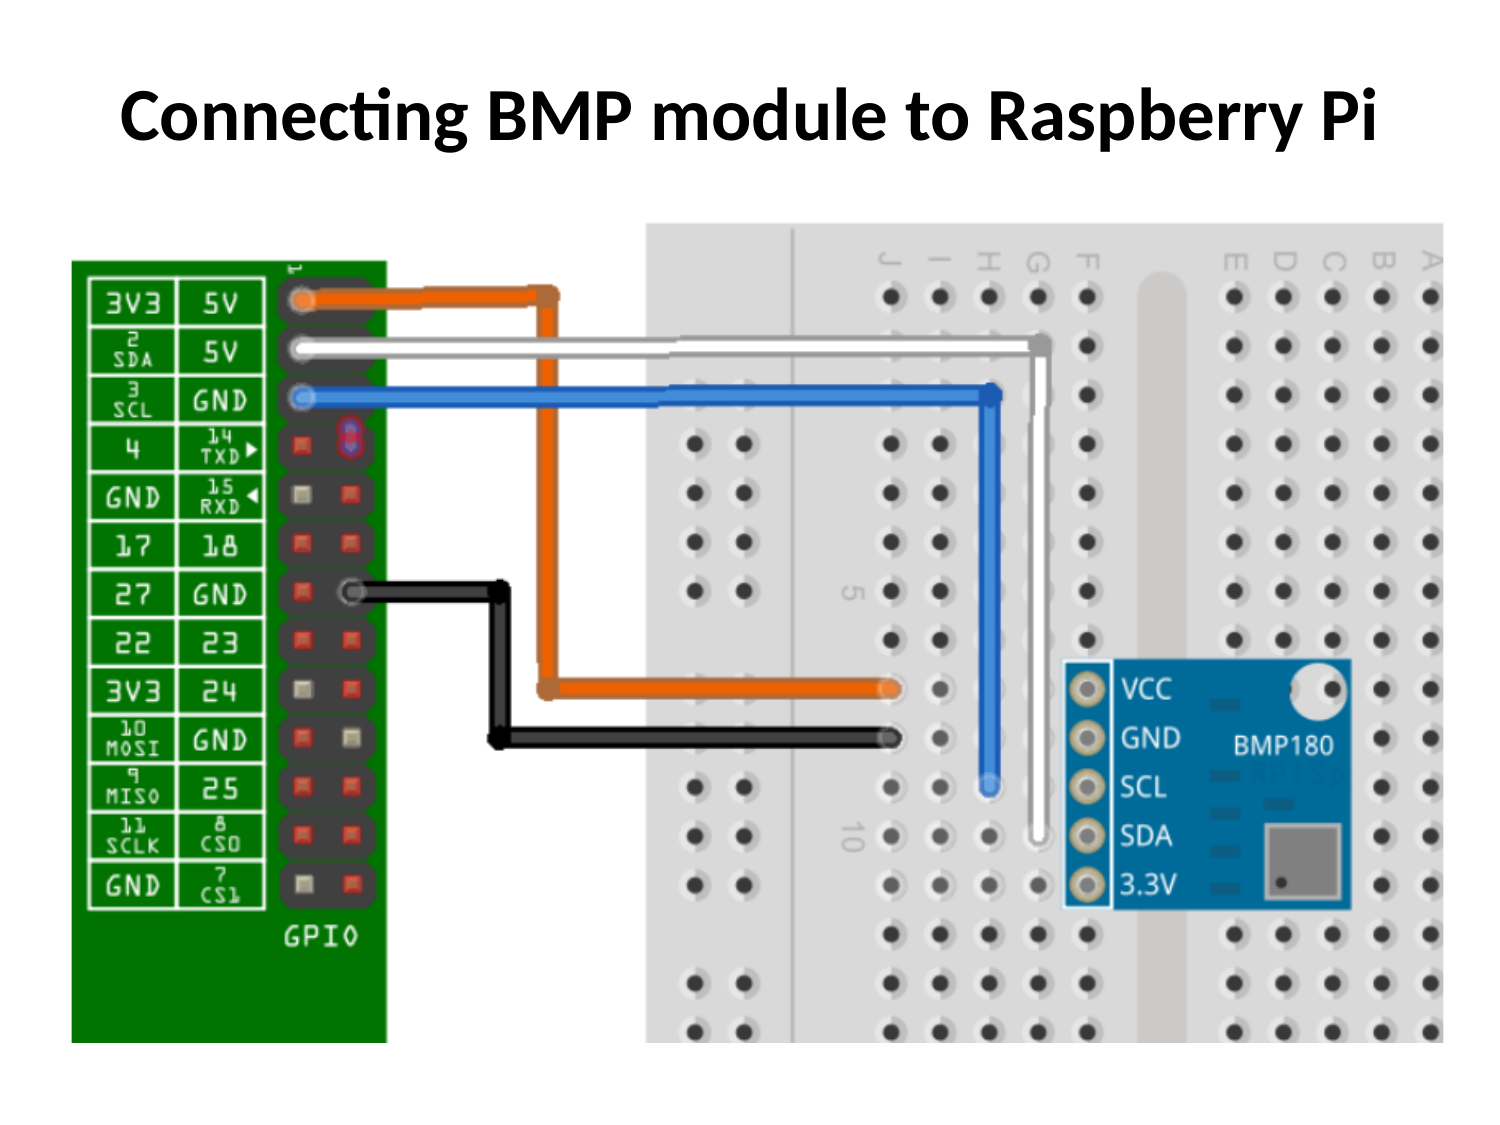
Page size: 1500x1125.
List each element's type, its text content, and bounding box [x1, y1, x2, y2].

picture [72, 0, 1444, 1125]
text_box Connecting BMP module to Raspberry Pi [1171, 58, 1442, 164]
text_box Connecting BMP module to Raspberry Pi [105, 58, 341, 164]
